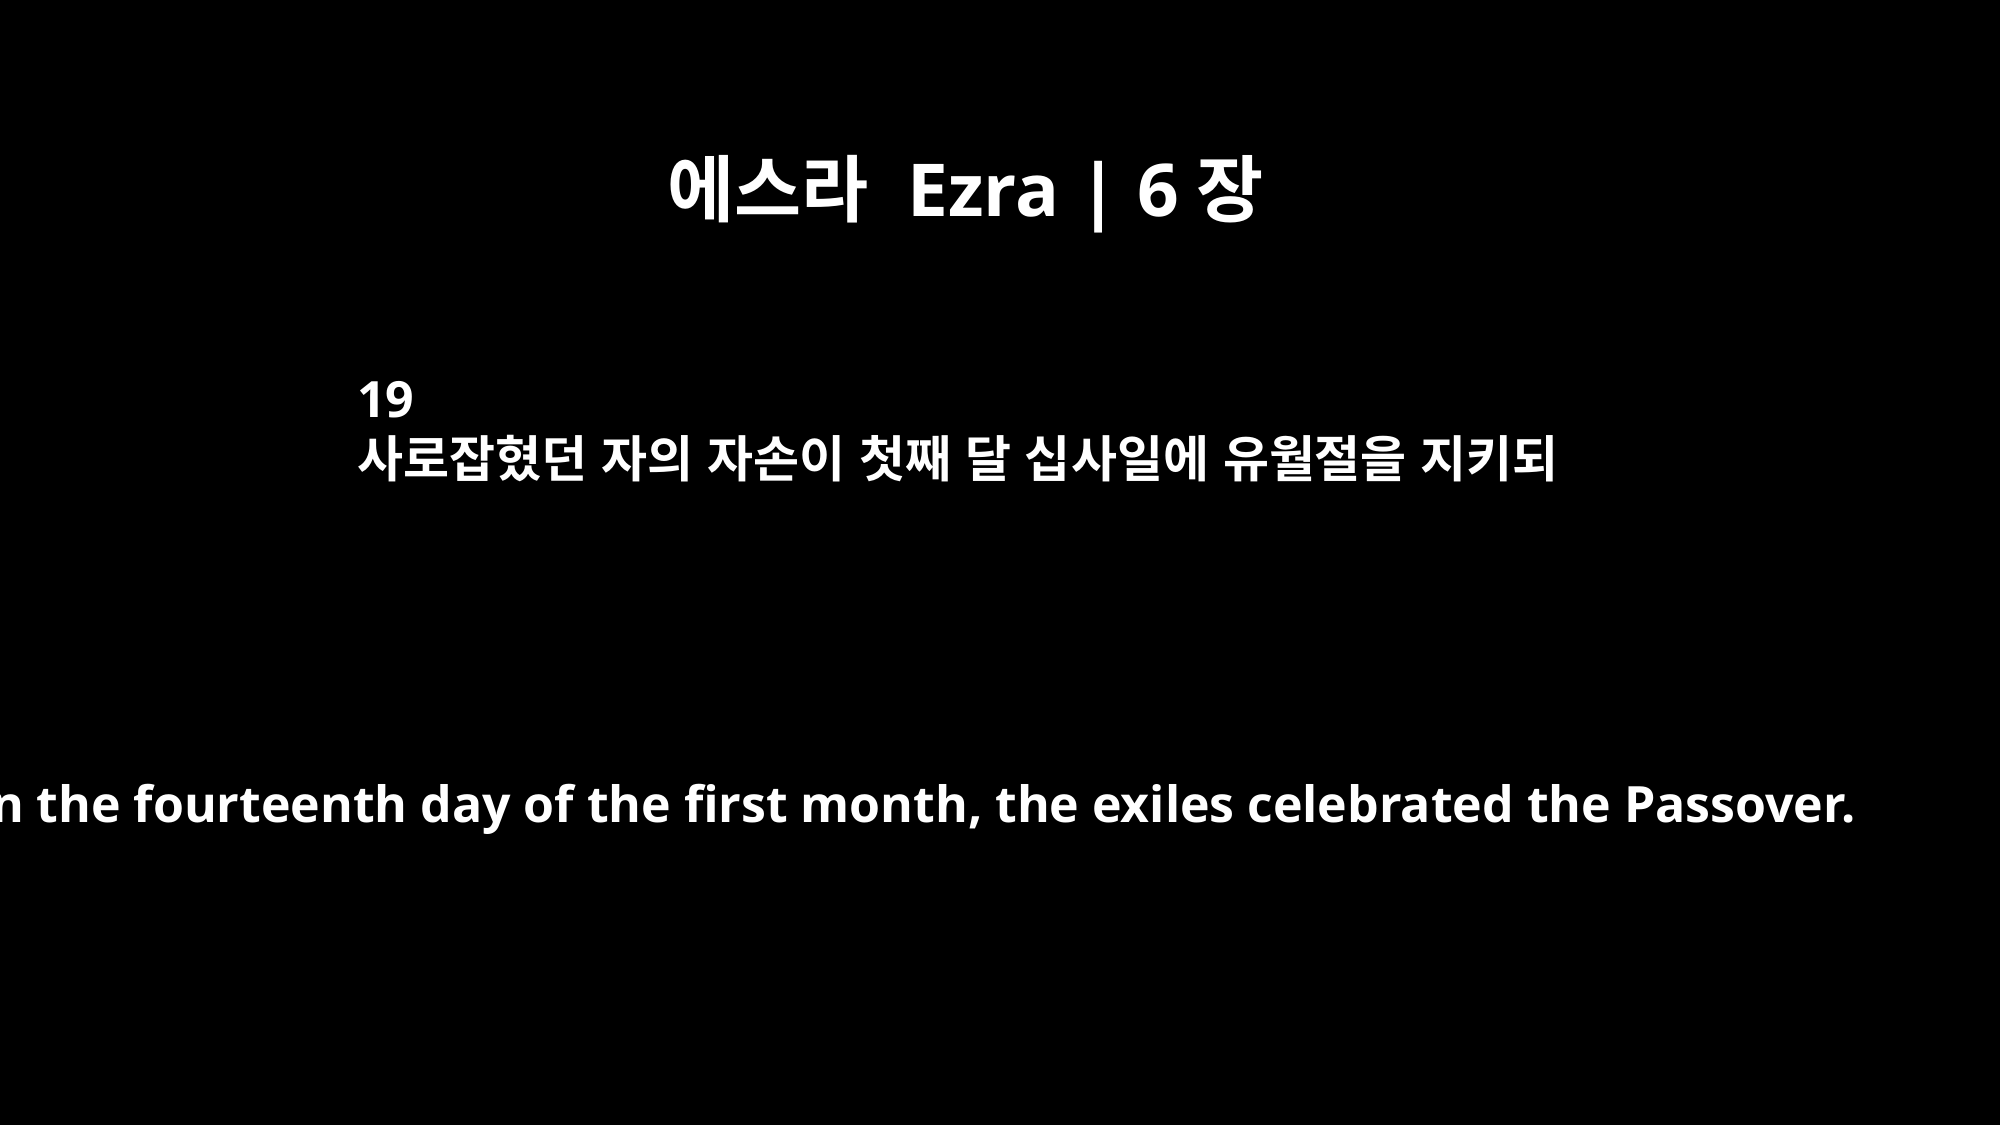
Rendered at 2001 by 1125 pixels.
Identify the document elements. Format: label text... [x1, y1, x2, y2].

text_box 19 사로잡혔던 자의 자손이 첫째 달 십사일에 유월절을 지키되 [342, 359, 1575, 495]
text_box 에스라 Ezra | 6장 [652, 136, 1280, 239]
text_box On the fourteenth day of the first month, the exiles celebrated the Passover. [0, 764, 1871, 840]
